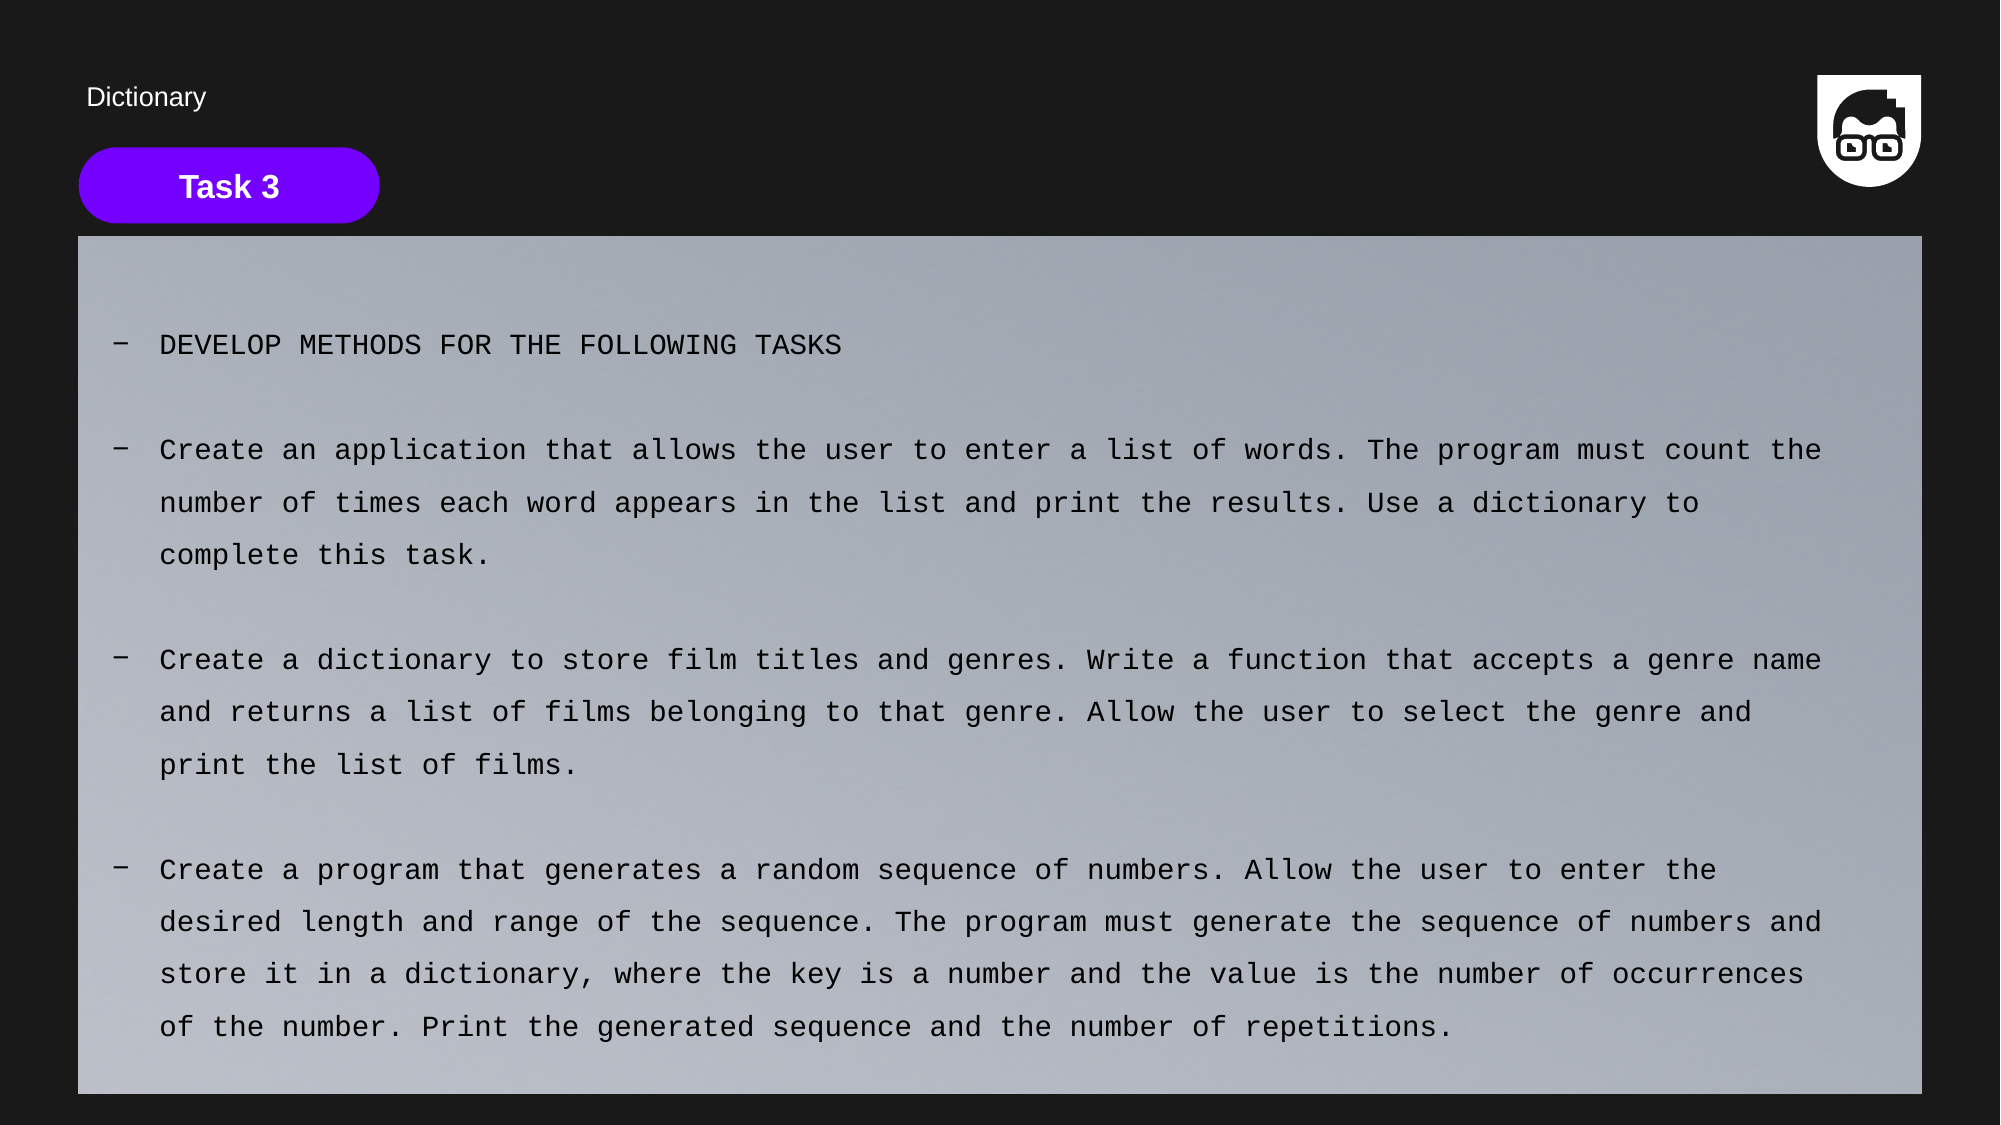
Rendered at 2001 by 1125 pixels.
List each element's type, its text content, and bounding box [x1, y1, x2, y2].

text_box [78, 147, 380, 224]
picture [78, 236, 1922, 1095]
list Dictionary [78, 75, 1001, 151]
